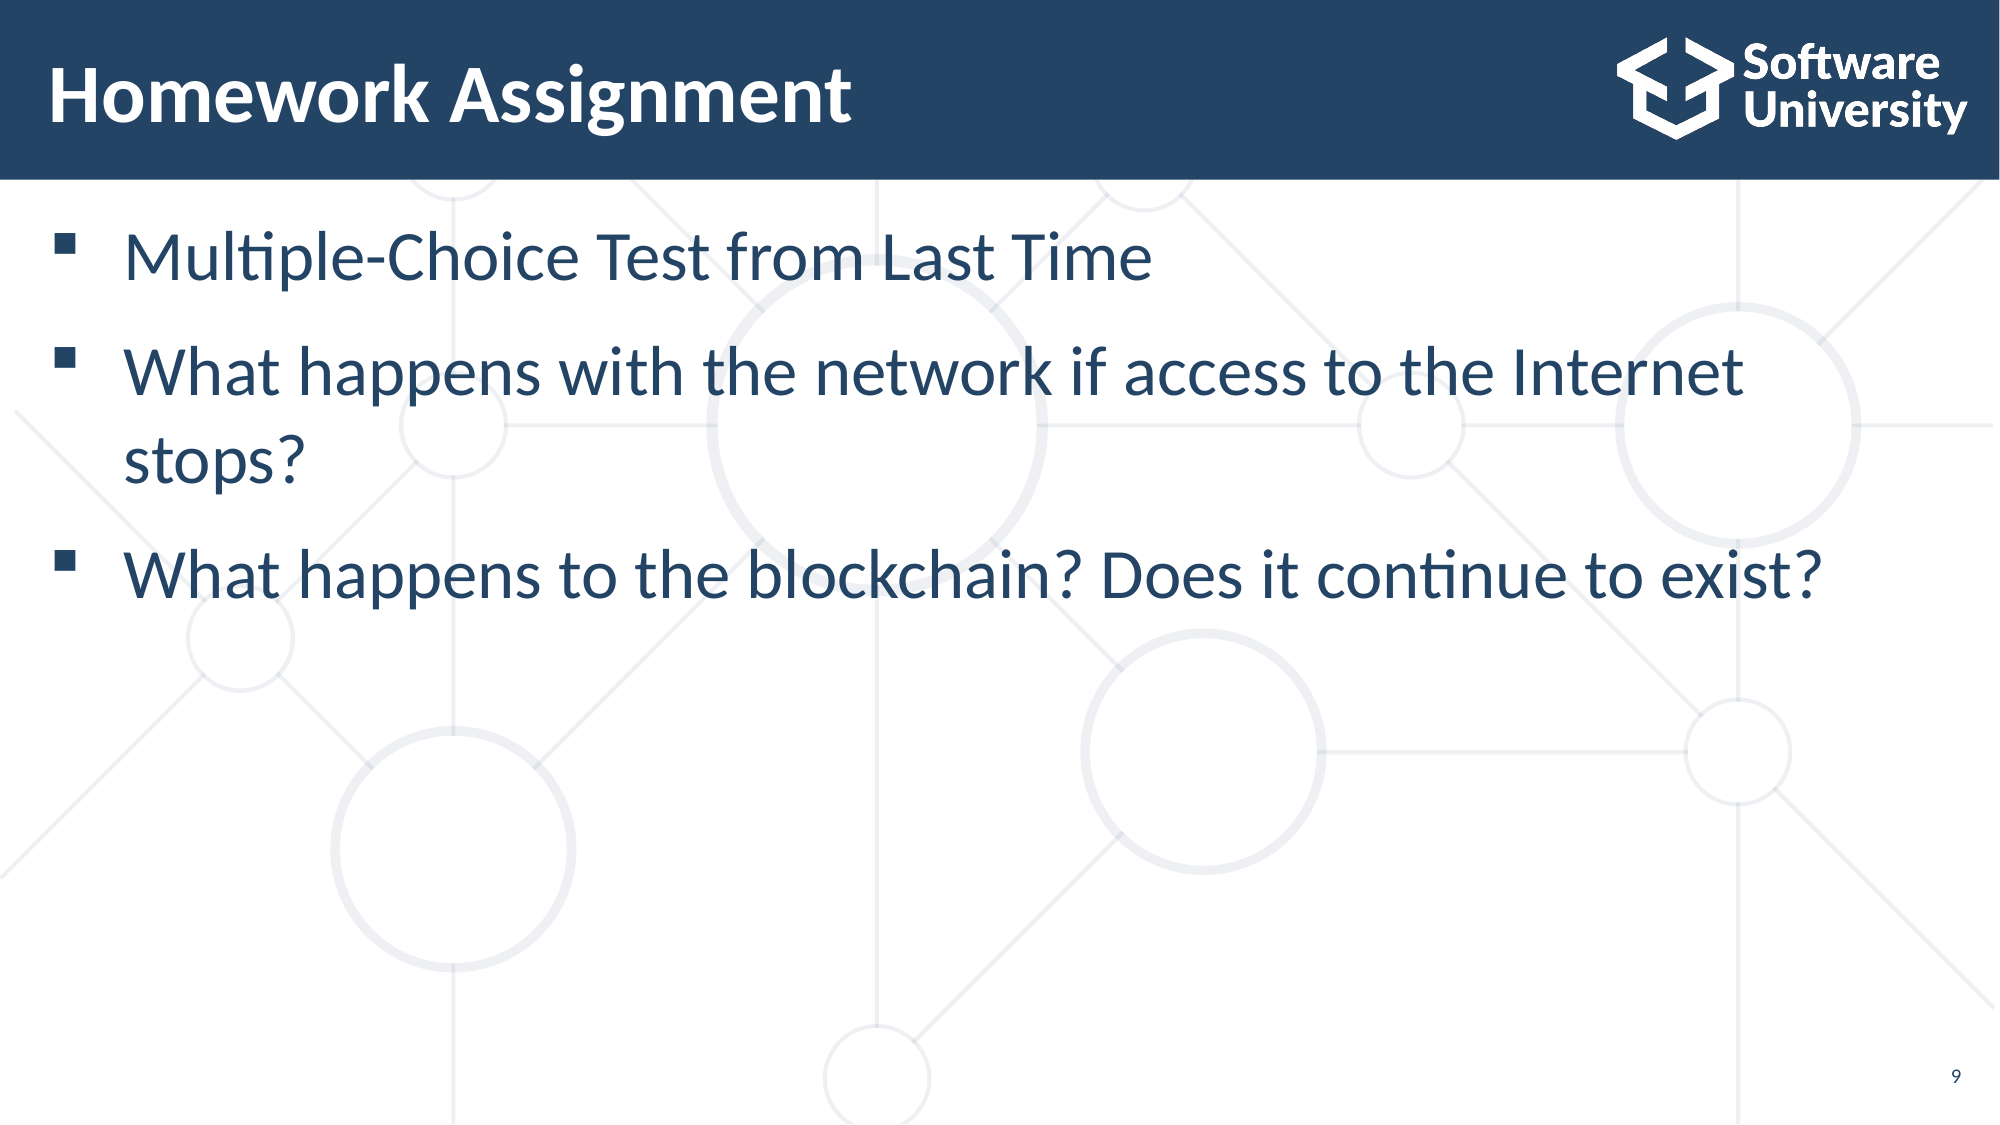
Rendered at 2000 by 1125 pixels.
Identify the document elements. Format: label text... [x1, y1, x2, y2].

picture [1617, 37, 1968, 140]
title Homework Assignment [31, 16, 1591, 162]
slide_number 9 [1896, 1049, 1968, 1101]
list Multiple-Choice Test from Last Time What happens with the network if access to the Internet stops? What happens to the blockchain? Does it continue to exist? [31, 200, 1970, 1054]
